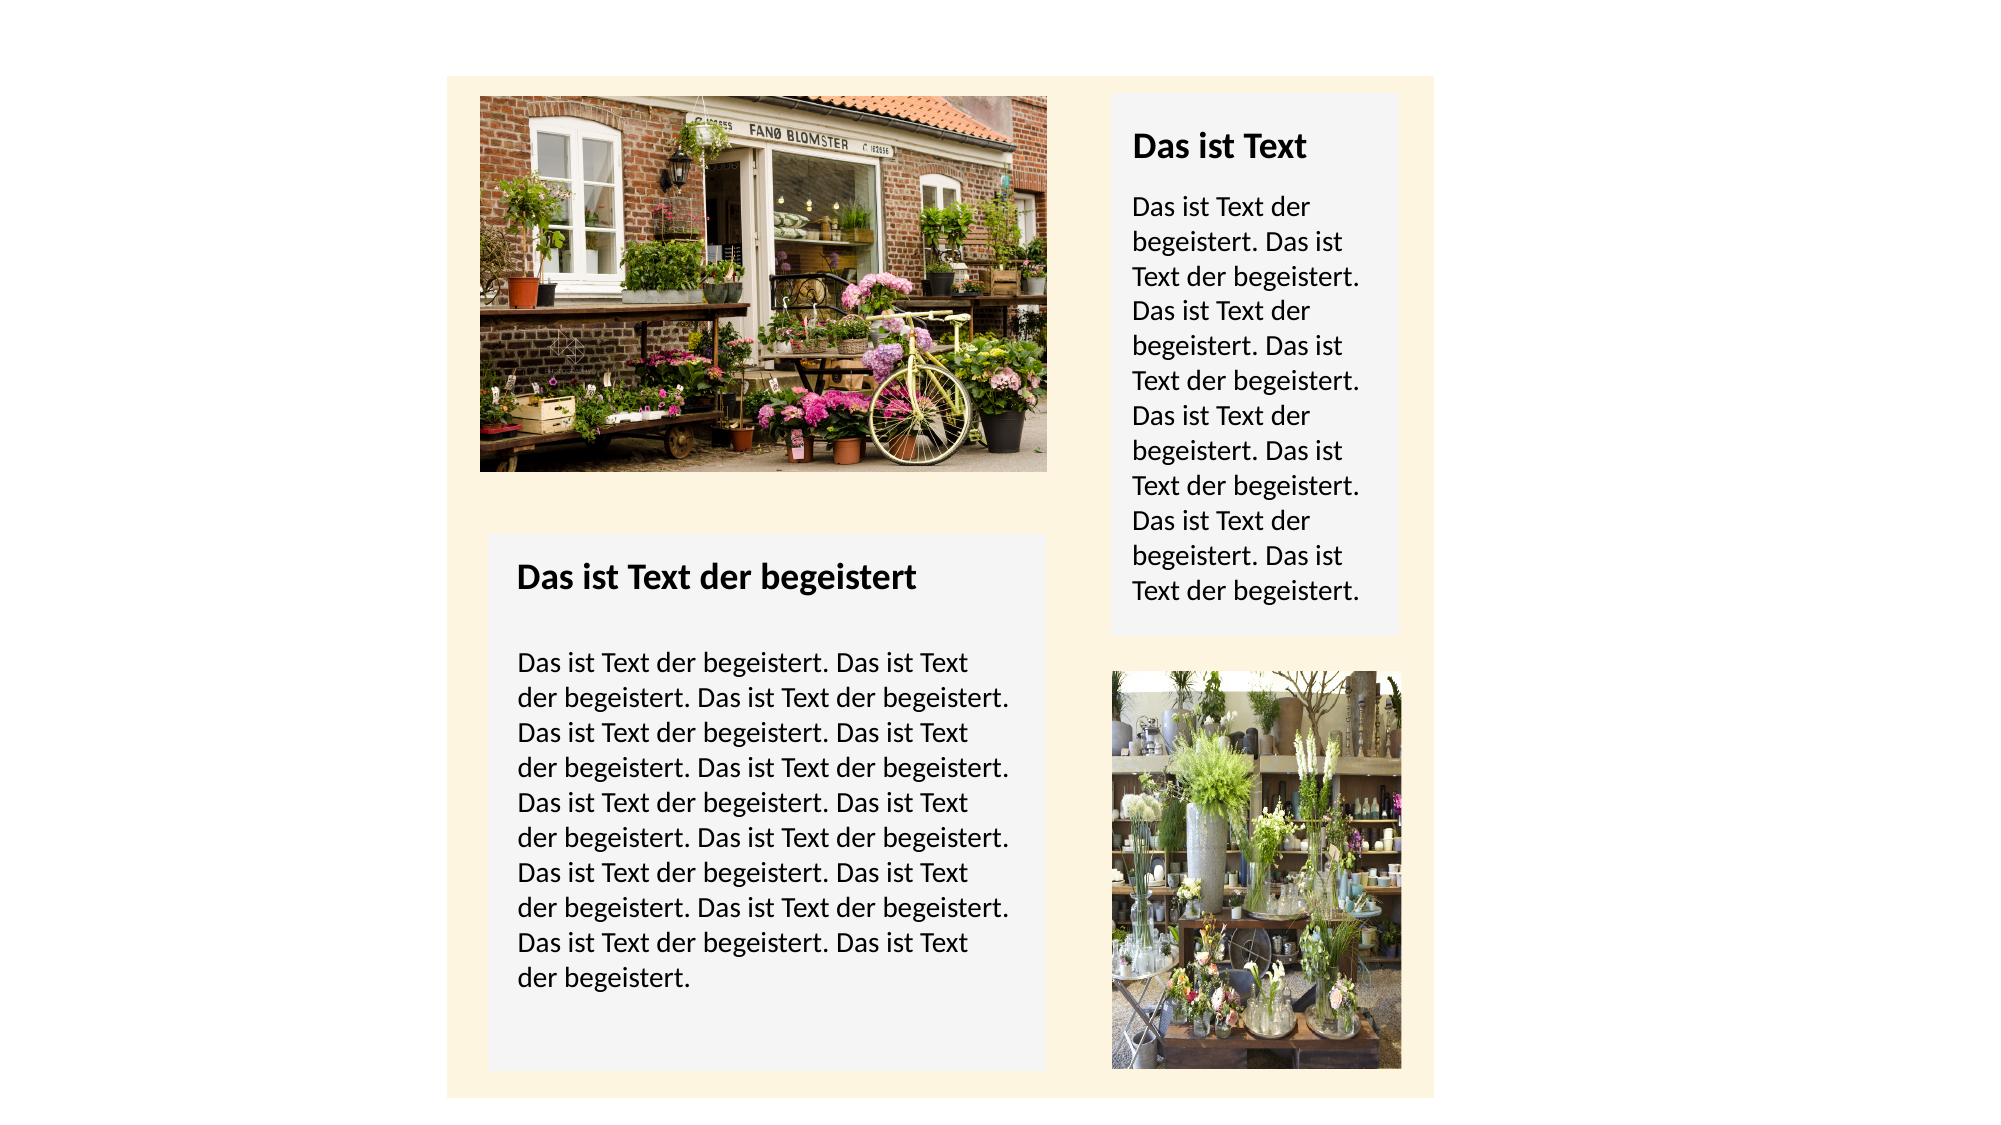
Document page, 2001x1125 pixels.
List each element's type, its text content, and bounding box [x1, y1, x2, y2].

text_box [488, 534, 1046, 1071]
text_box Das ist Text der begeistert. Das ist Text der begeistert. Das ist Text der begeistert. Das ist Text der begeistert. Das ist Text der begeistert. Das ist Text der begeistert. Das ist Text der begeistert. Das ist Text der begeistert. Das ist Text der begeistert. Das ist Text der begeistert. Das ist Text der begeistert. Das ist Text der begeistert. Das ist Text der begeistert. Das ist Text der begeistert. [502, 636, 1026, 1071]
text_box Das ist Text der begeistert [502, 544, 1011, 605]
text_box [1111, 93, 1399, 636]
text_box Das ist Text [1118, 113, 1356, 174]
text_box Das ist Text der begeistert. Das ist Text der begeistert. Das ist Text der begeistert. Das ist Text der begeistert. Das ist Text der begeistert. Das ist Text der begeistert. Das ist Text der begeistert. Das ist Text der begeistert. [1117, 179, 1406, 614]
picture [480, 96, 1047, 472]
text_box [447, 76, 1434, 1098]
picture [1112, 671, 1402, 1069]
